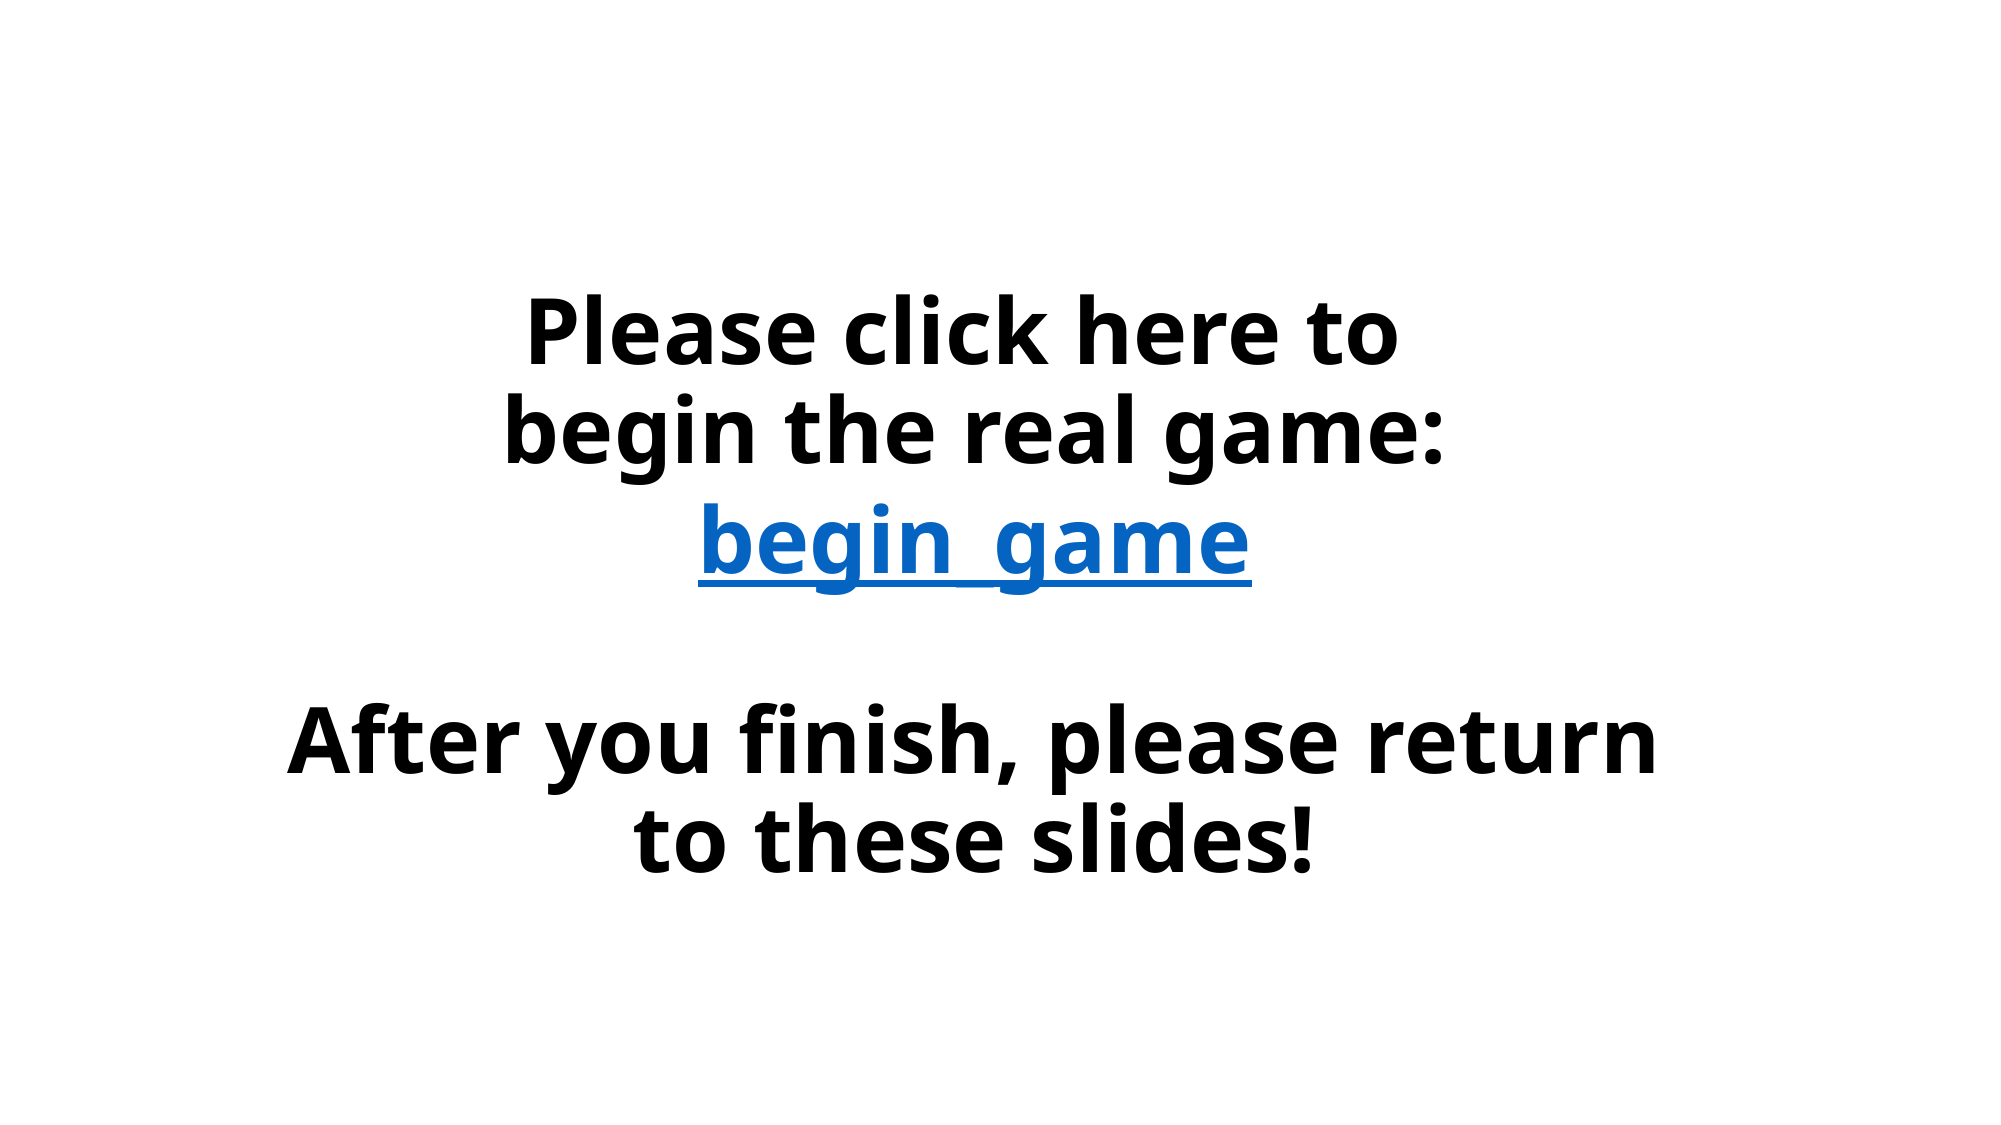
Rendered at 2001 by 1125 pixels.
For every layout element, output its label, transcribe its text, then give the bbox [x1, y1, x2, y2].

title Please click here to begin the real game: begin_game After you finish, please return to these slides! [224, 224, 1725, 901]
